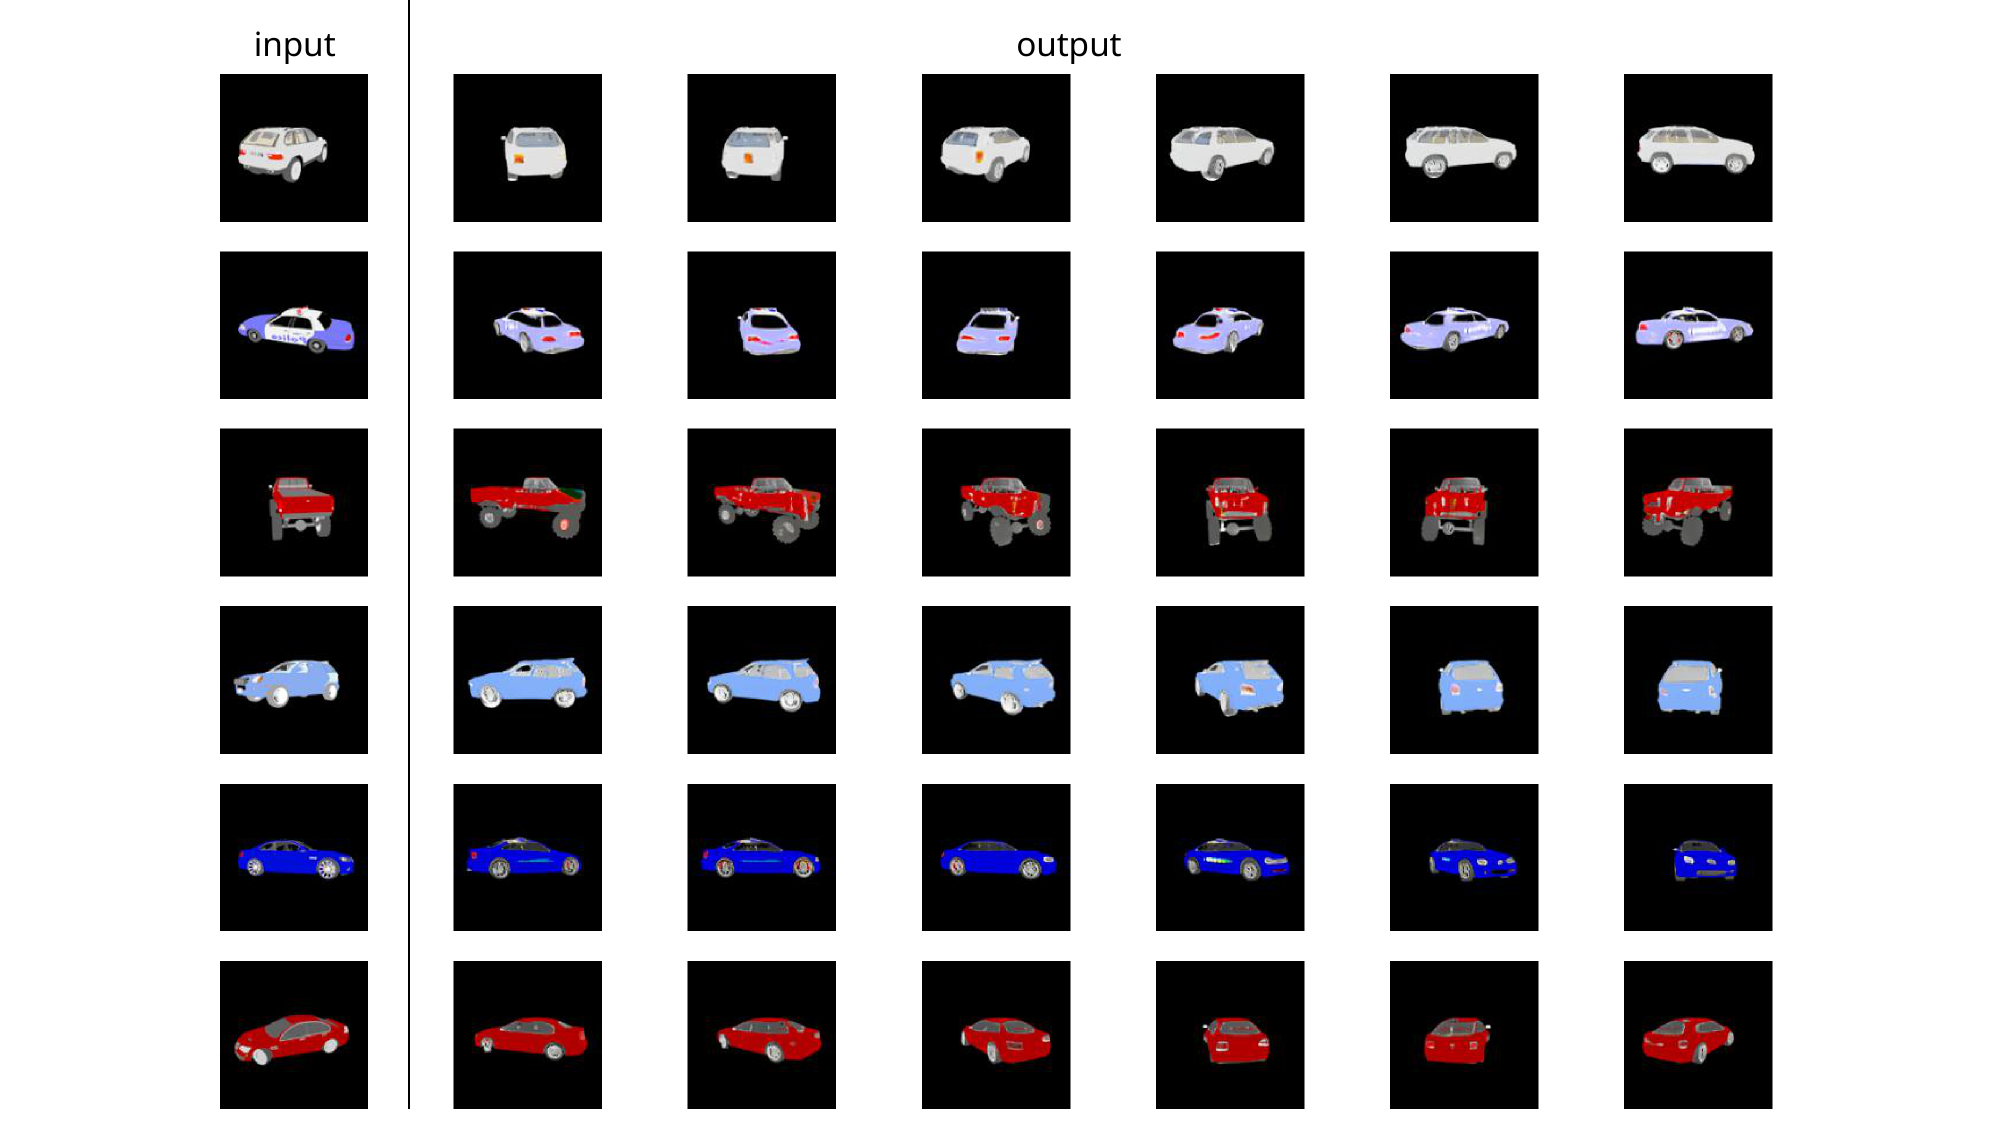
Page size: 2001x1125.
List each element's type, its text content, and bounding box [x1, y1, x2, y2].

text_box input output [221, 16, 408, 70]
text_box input output [409, 16, 1774, 70]
picture [207, 70, 1793, 1125]
